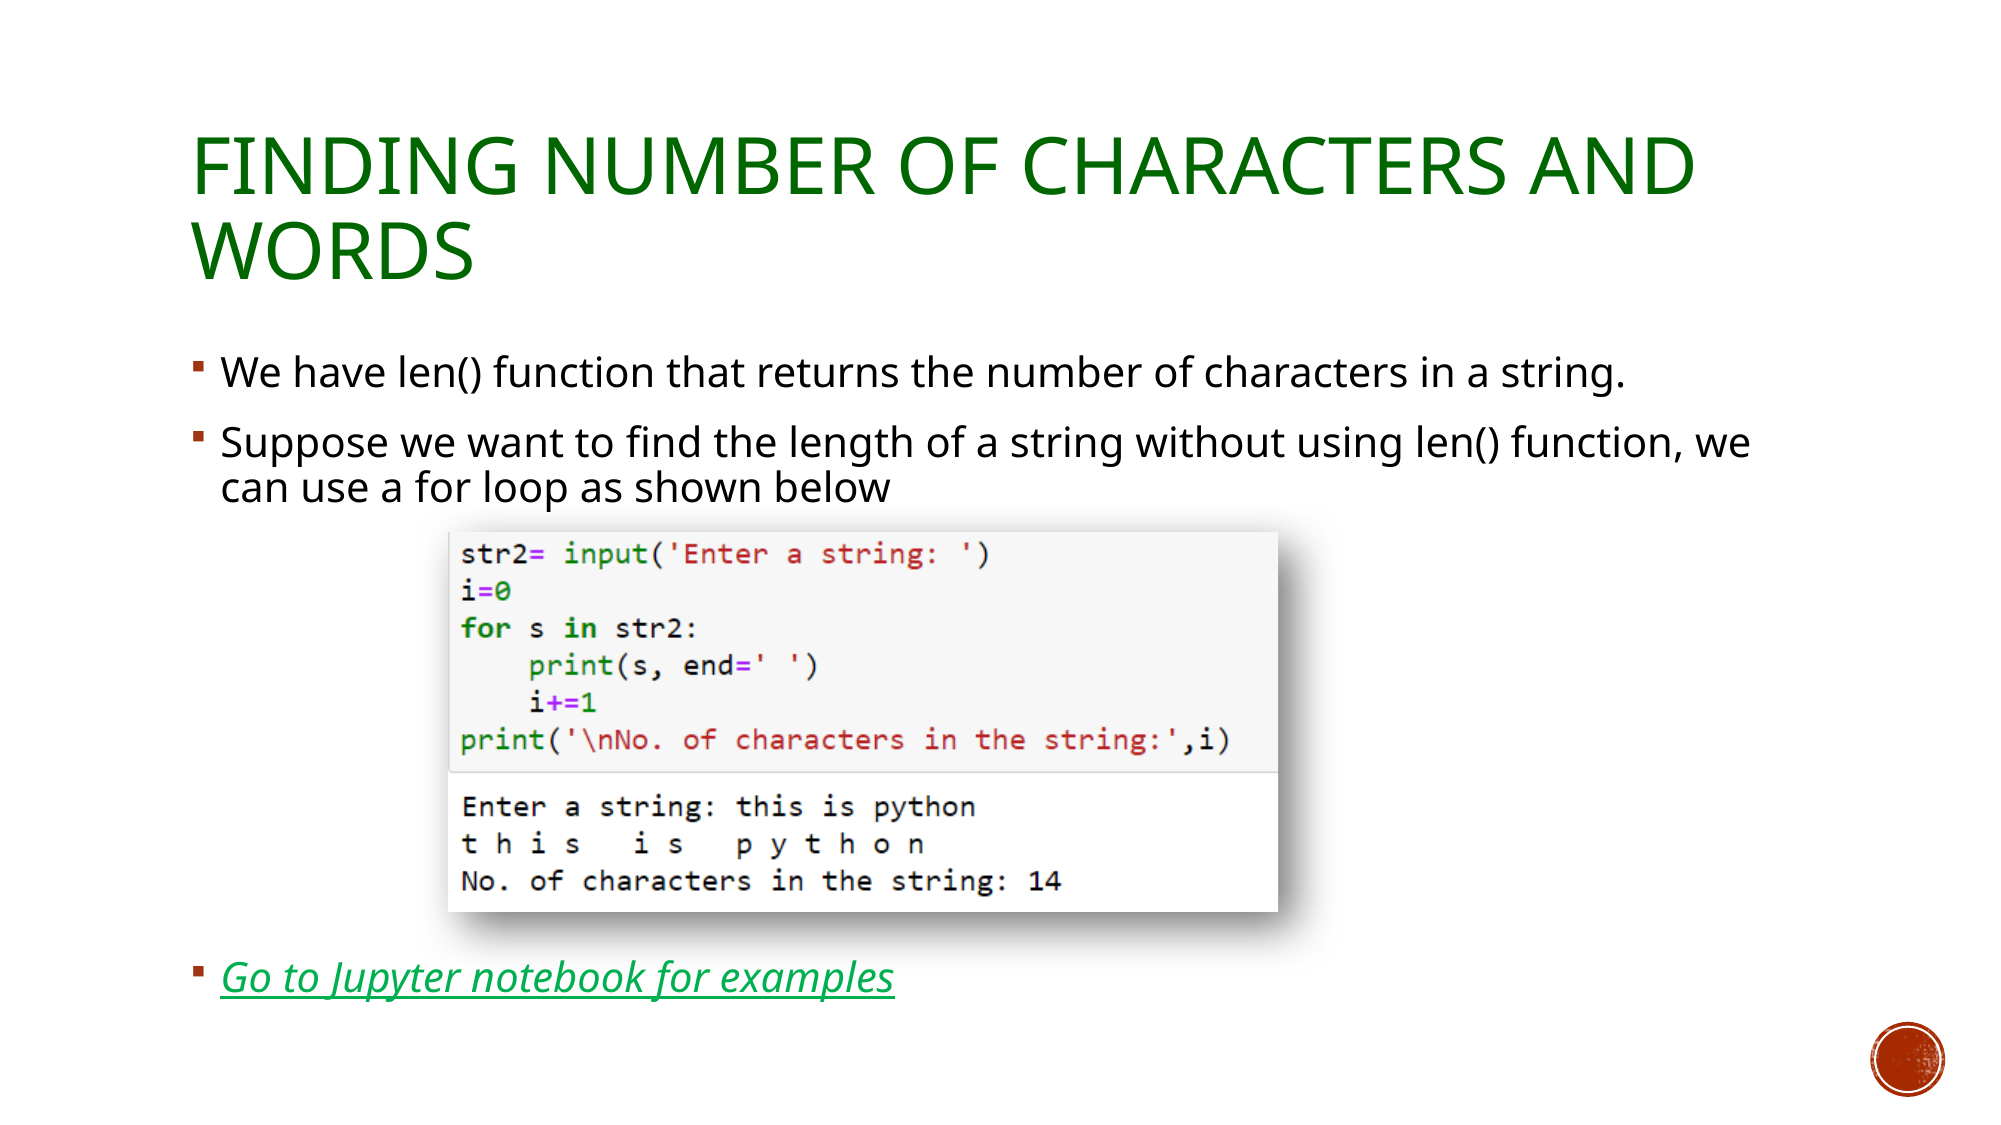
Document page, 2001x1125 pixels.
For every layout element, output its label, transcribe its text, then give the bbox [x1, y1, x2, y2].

picture [447, 532, 1279, 912]
title Finding number of characters and words [175, 79, 1826, 343]
list We have len() function that returns the number of characters in a string. Suppose we want to find the length of a string without using len() function, we can use a for loop as shown below Go to Jupyter notebook for examples [175, 343, 1826, 1013]
